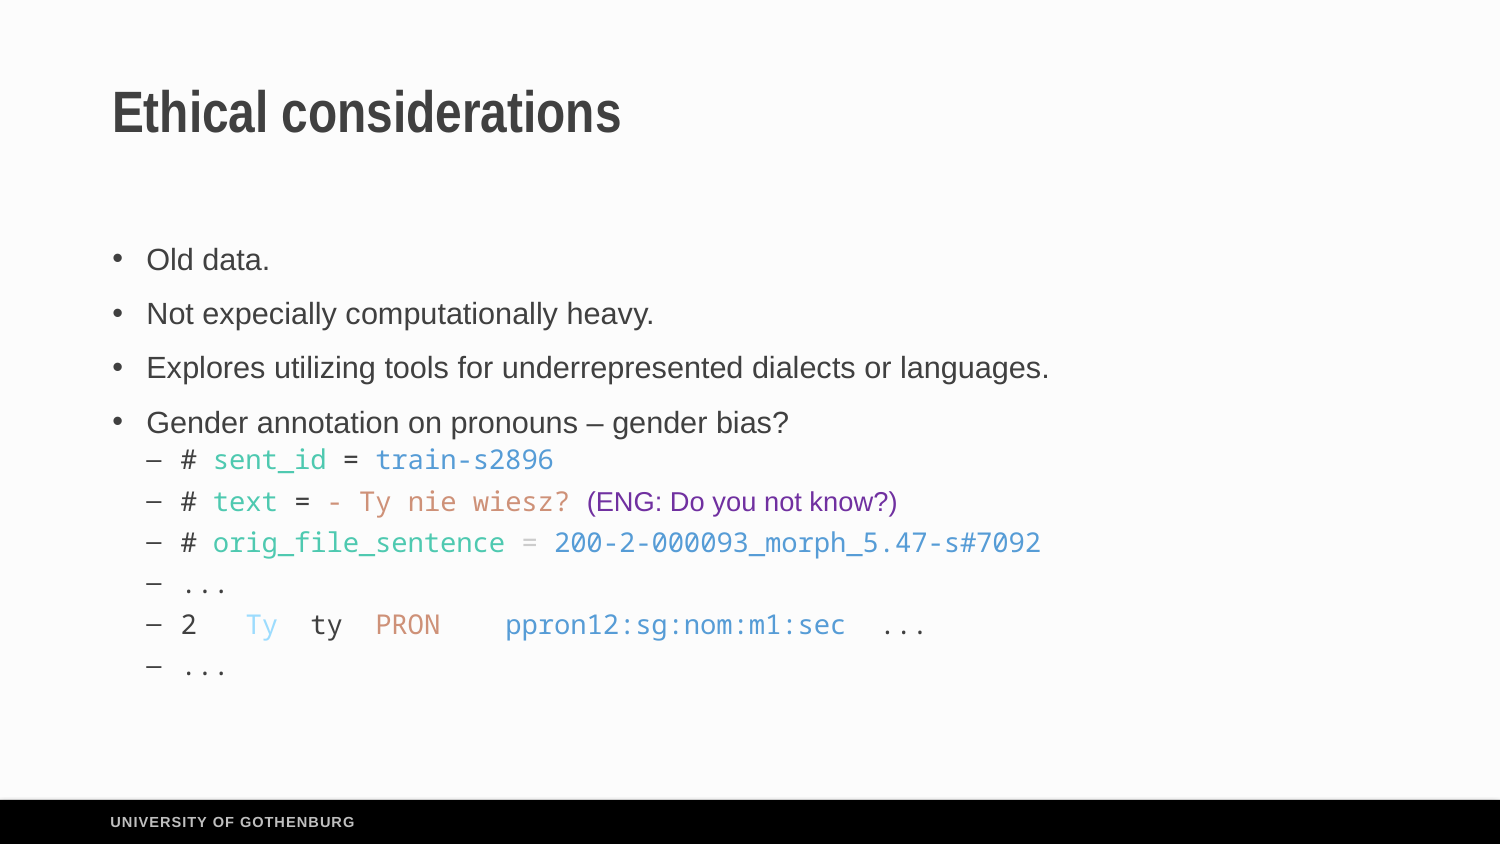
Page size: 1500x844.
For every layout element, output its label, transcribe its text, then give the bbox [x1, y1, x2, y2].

list Old data. Not expecially computationally heavy. Explores utilizing tools for underrepresented dialects or languages. Gender annotation on pronouns – gender bias? # sent_id = train-s2896 # text = - Ty nie wiesz? (ENG: Do you not know?) # orig_file_sentence = 200-2-000093_morph_5.47-s#7092 ... 2 Ty ty PRON ppron12:sg:nom:m1:sec ... ... [112, 236, 1164, 719]
title Ethical considerations [112, 82, 1397, 177]
